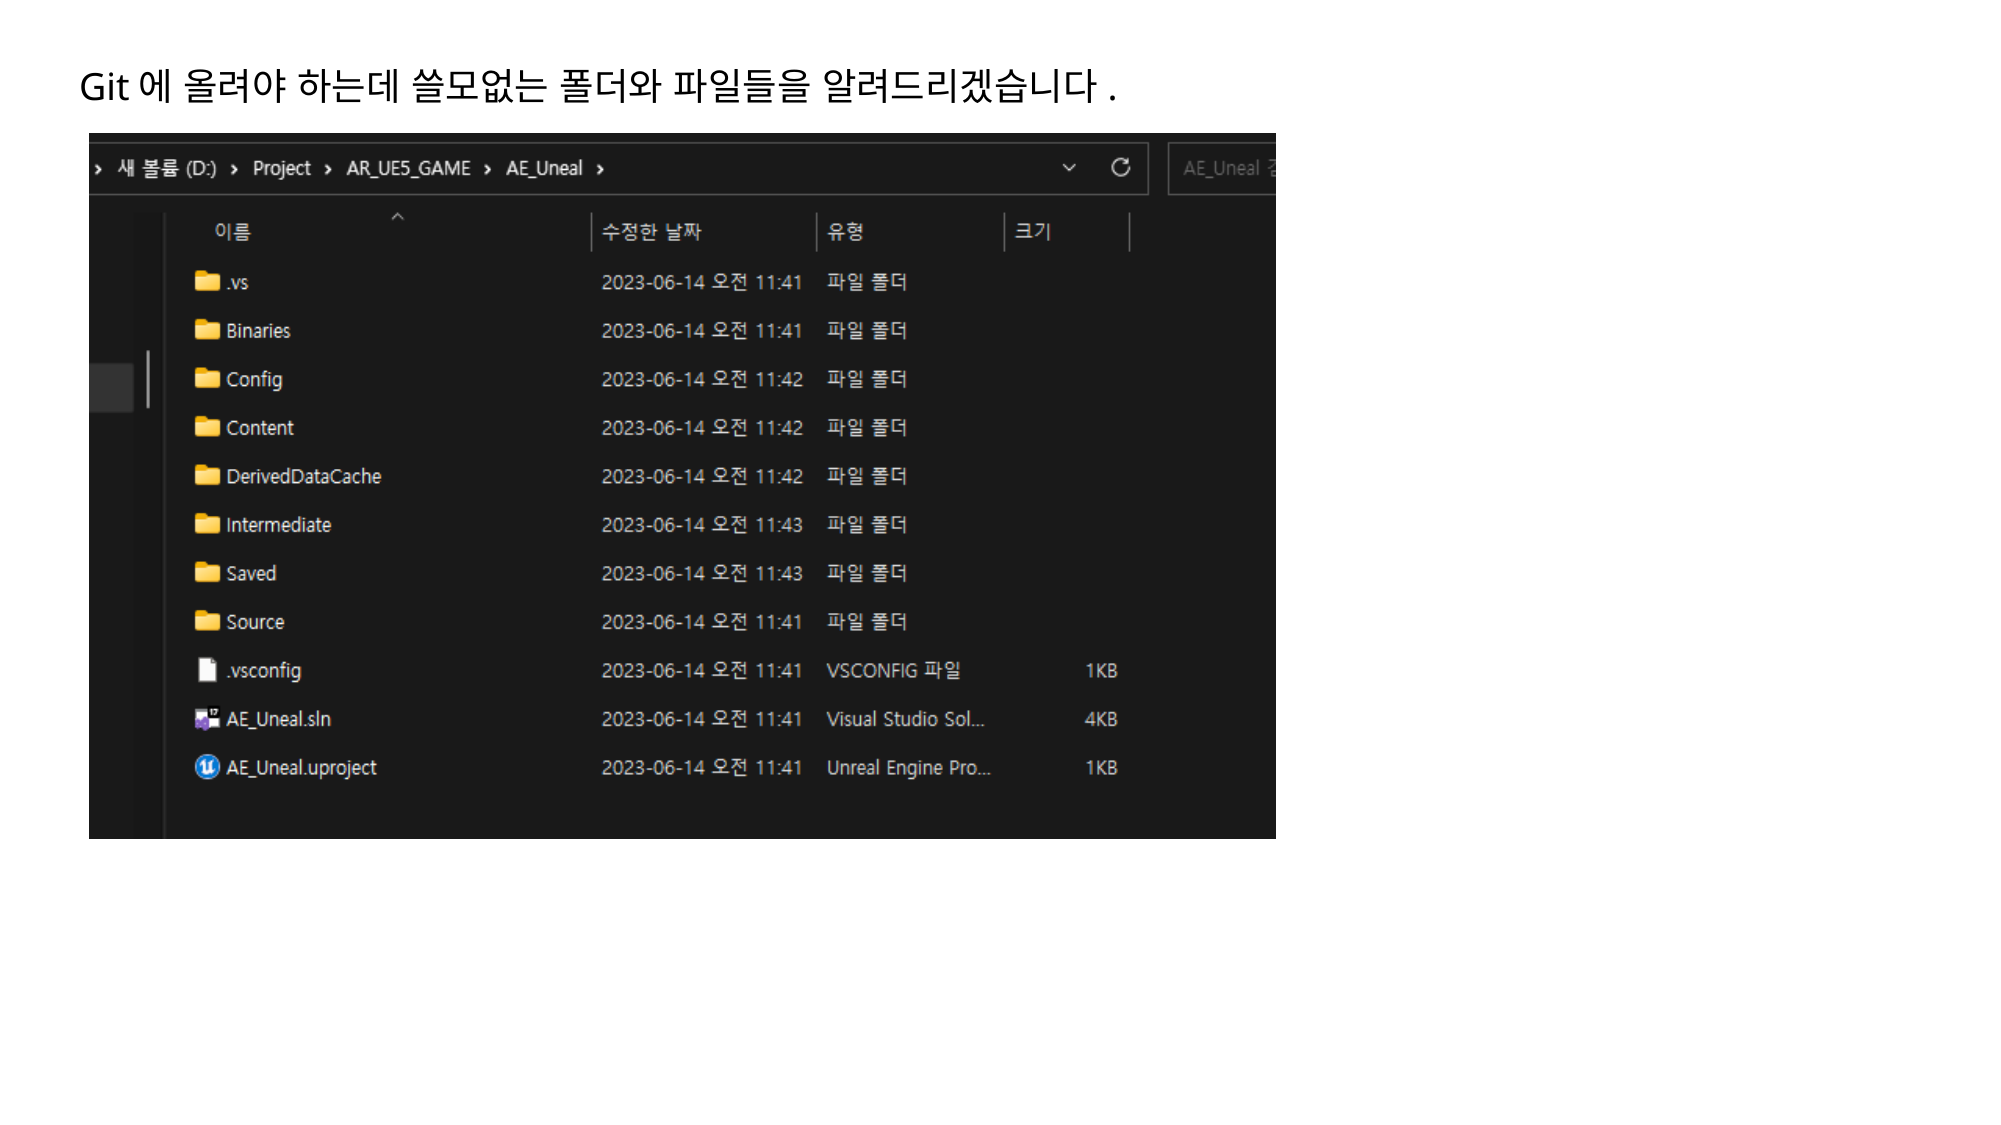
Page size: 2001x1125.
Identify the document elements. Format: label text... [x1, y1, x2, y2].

text_box Git에 올려야 하는데 쓸모없는 폴더와 파일들을 알려드리겠습니다. [64, 55, 1924, 116]
picture [89, 133, 1276, 839]
